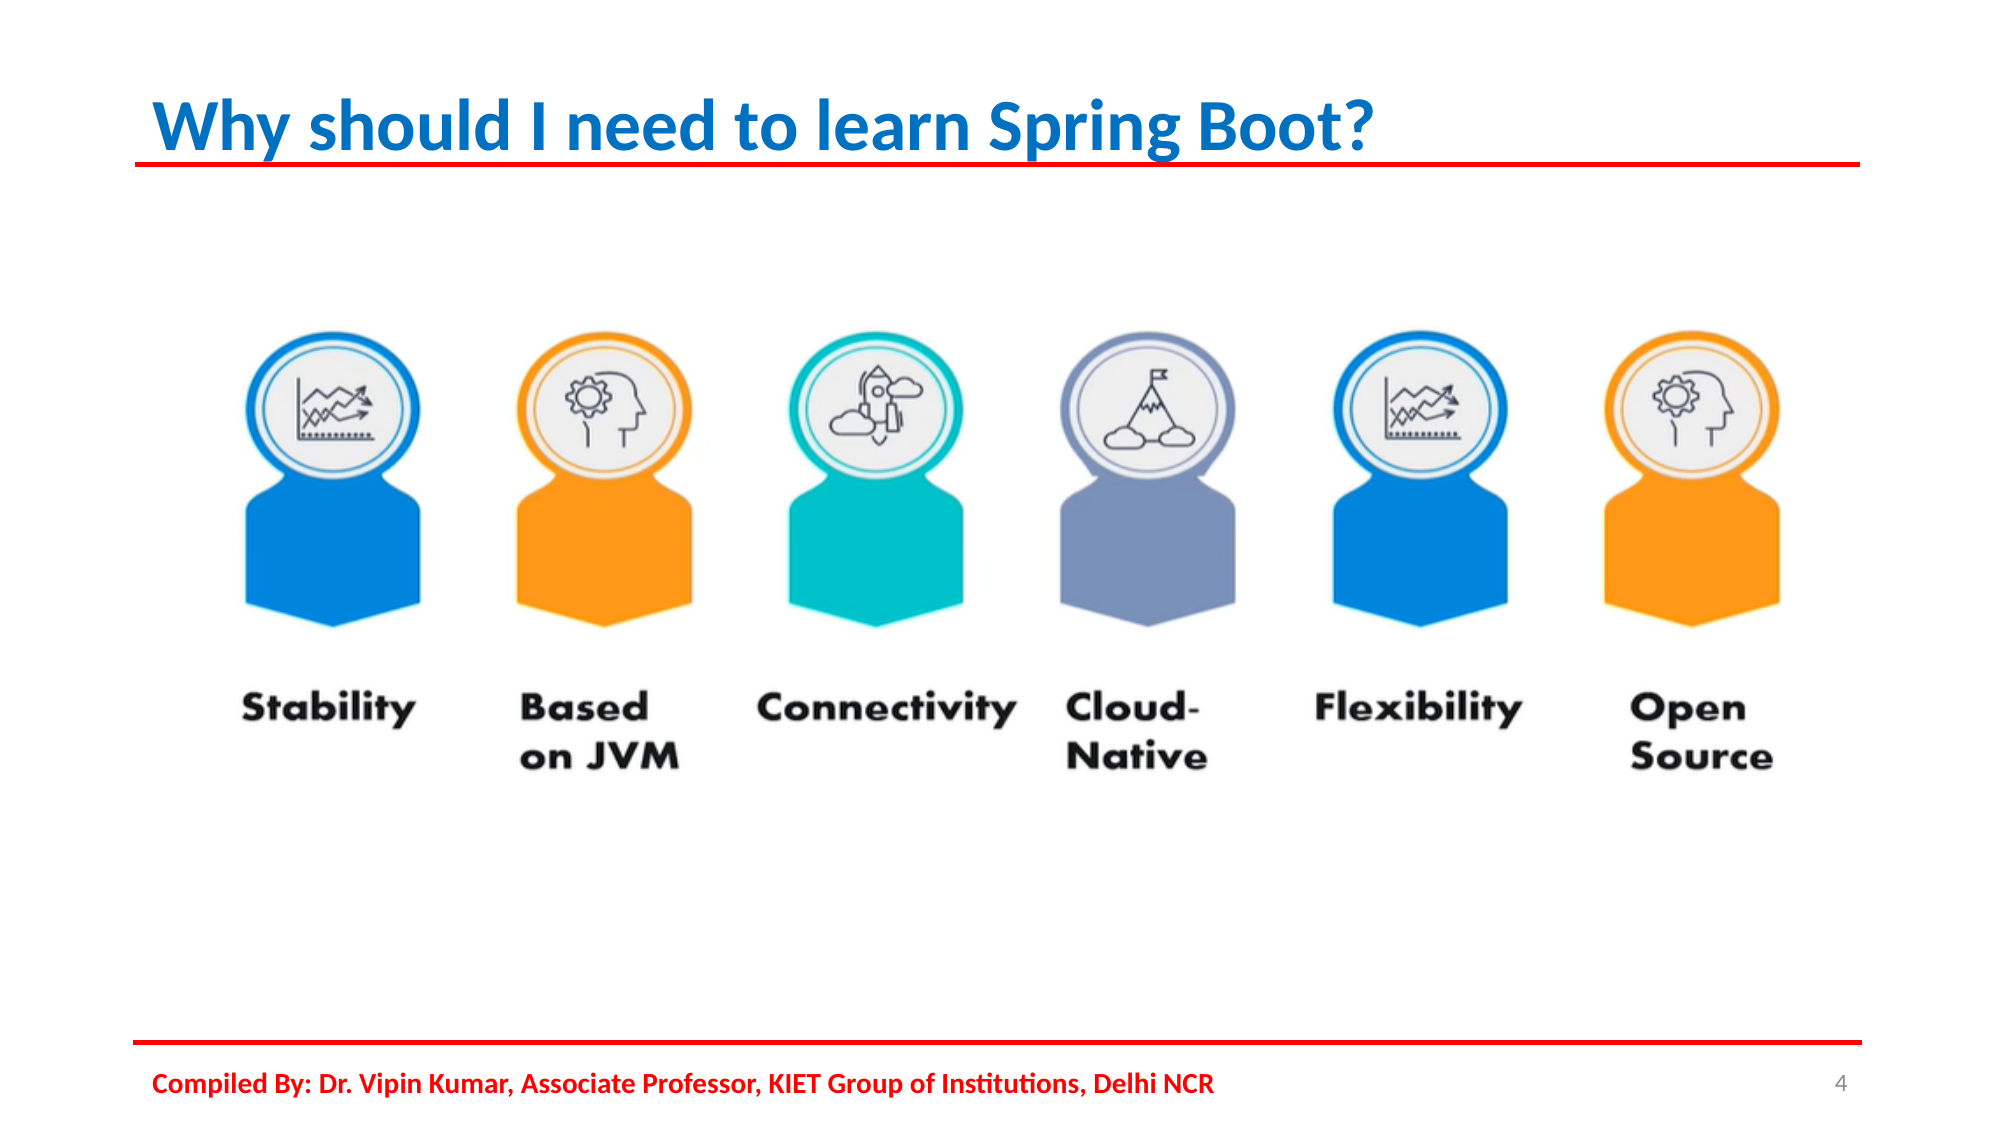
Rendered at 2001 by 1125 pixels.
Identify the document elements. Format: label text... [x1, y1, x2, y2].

picture [195, 298, 1833, 827]
title Why should I need to learn Spring Boot? [137, 59, 1863, 195]
footer Compiled By: Dr. Vipin Kumar, Associate Professor, KIET Group of Institutions, Delhi NCR [137, 1051, 1658, 1112]
slide_number 4 [1694, 1051, 1863, 1112]
